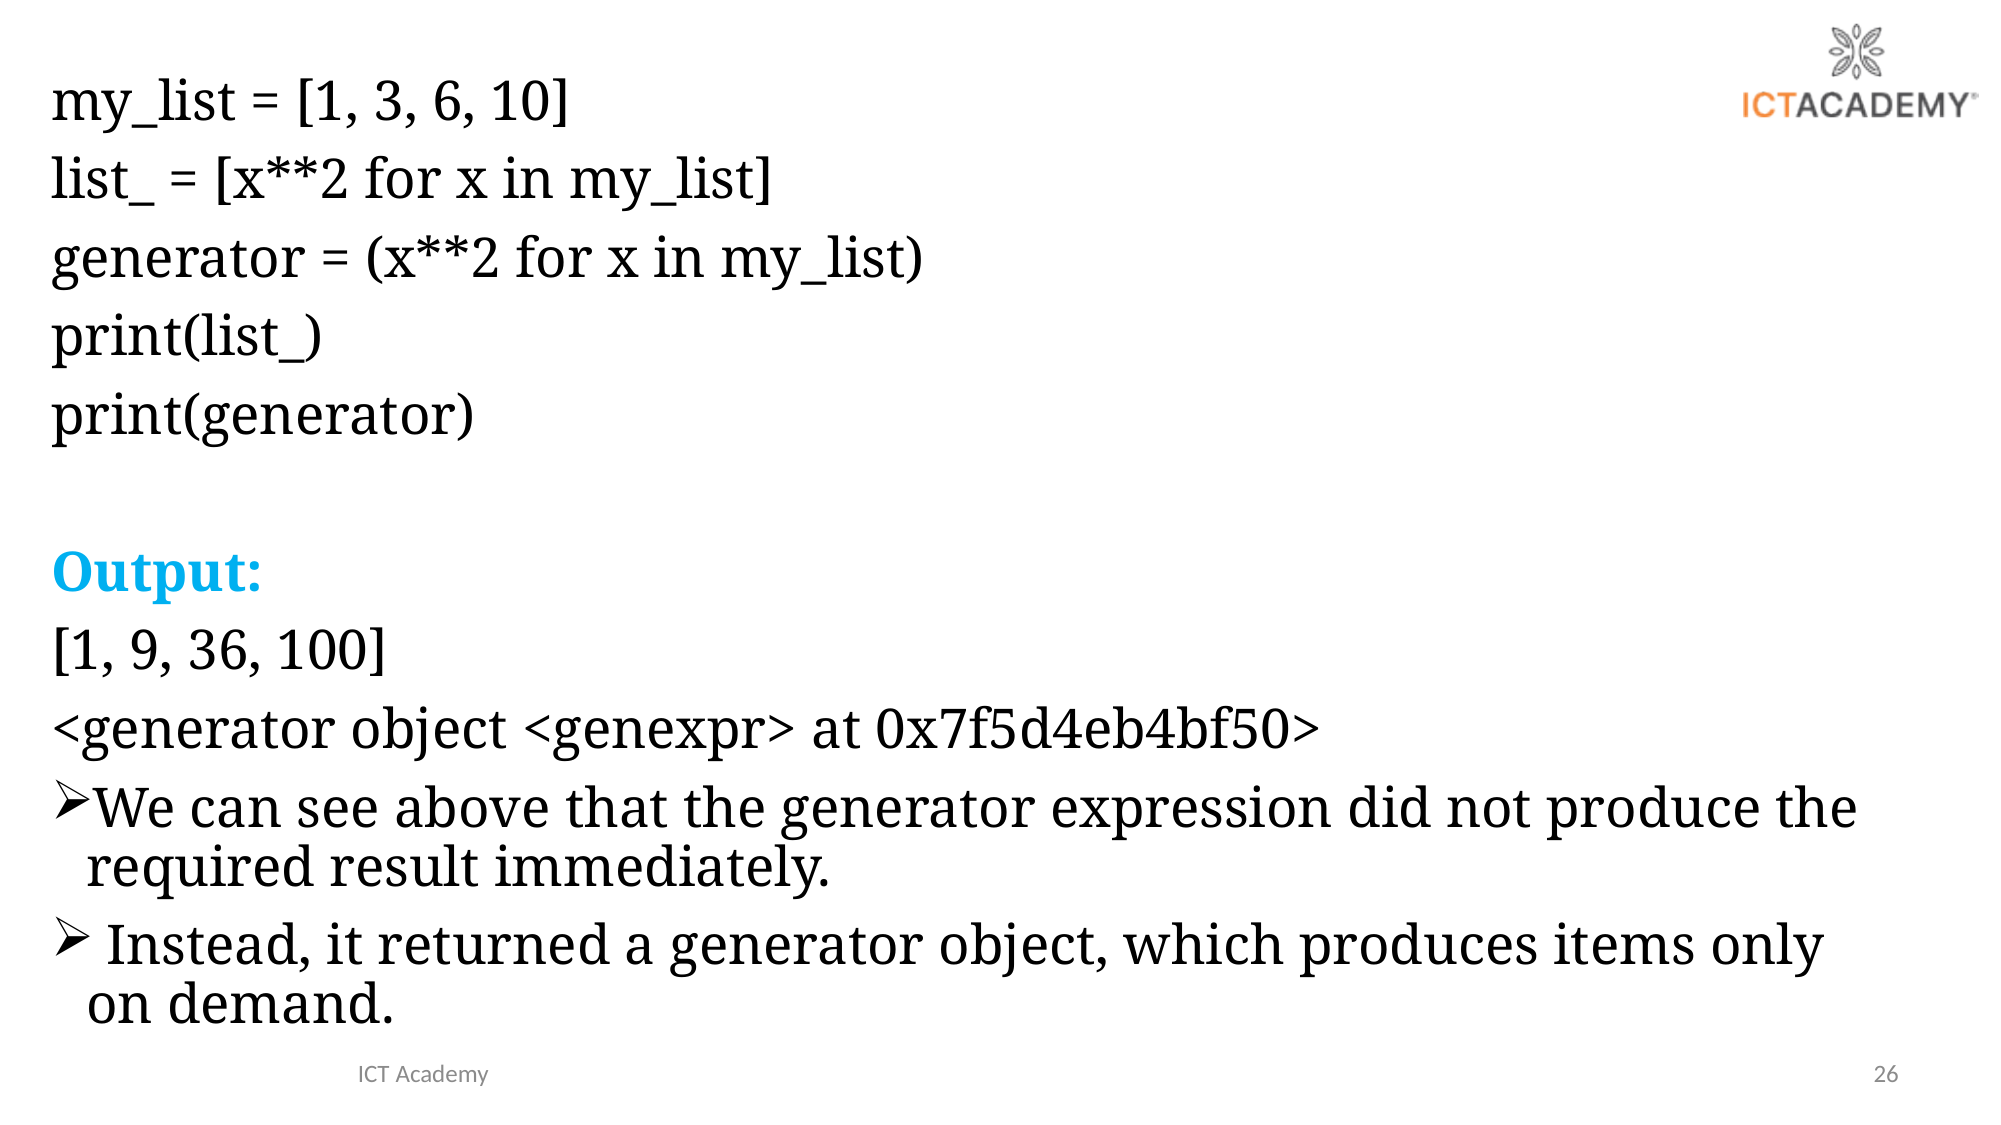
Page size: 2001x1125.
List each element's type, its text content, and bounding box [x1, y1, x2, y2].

picture [1743, 22, 1979, 120]
list my_list = [1, 3, 6, 10] list_ = [x**2 for x in my_list] generator = (x**2 for x in my_list) print(list_) print(generator) Output: [1, 9, 36, 100] <generator object <genexpr> at 0x7f5d4eb4bf50> We can see above that the generator expression did not produce the required result immediately. Instead, it returned a generator object, which produces items only on demand. [35, 65, 1905, 1054]
slide_number 26 [1464, 1042, 1915, 1103]
footer ICT Academy [85, 1042, 761, 1103]
